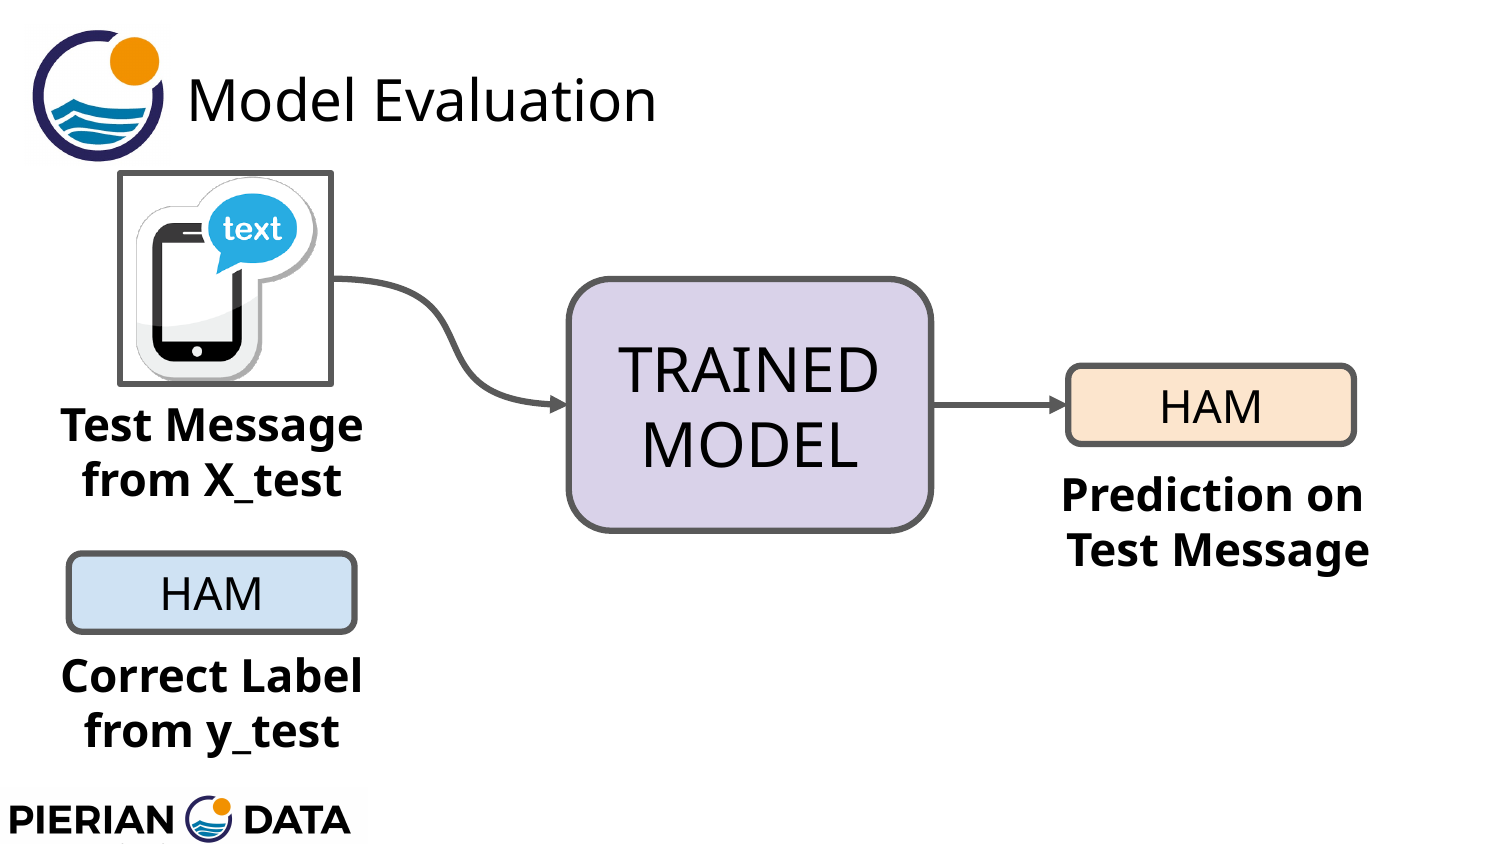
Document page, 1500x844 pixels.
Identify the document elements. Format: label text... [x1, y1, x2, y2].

text_box Correct Label from y_test [0, 631, 424, 726]
text_box TRAINED MODEL [568, 278, 932, 531]
picture [24, 24, 172, 167]
text_box Test Message from X_test [0, 381, 424, 475]
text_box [327, 278, 570, 406]
text_box HAM [1068, 365, 1354, 444]
text_box HAM [68, 553, 355, 632]
picture [122, 175, 329, 382]
text_box Prediction on Test Message [1006, 450, 1431, 545]
picture [0, 787, 368, 844]
title Model Evaluation [176, 48, 1449, 143]
